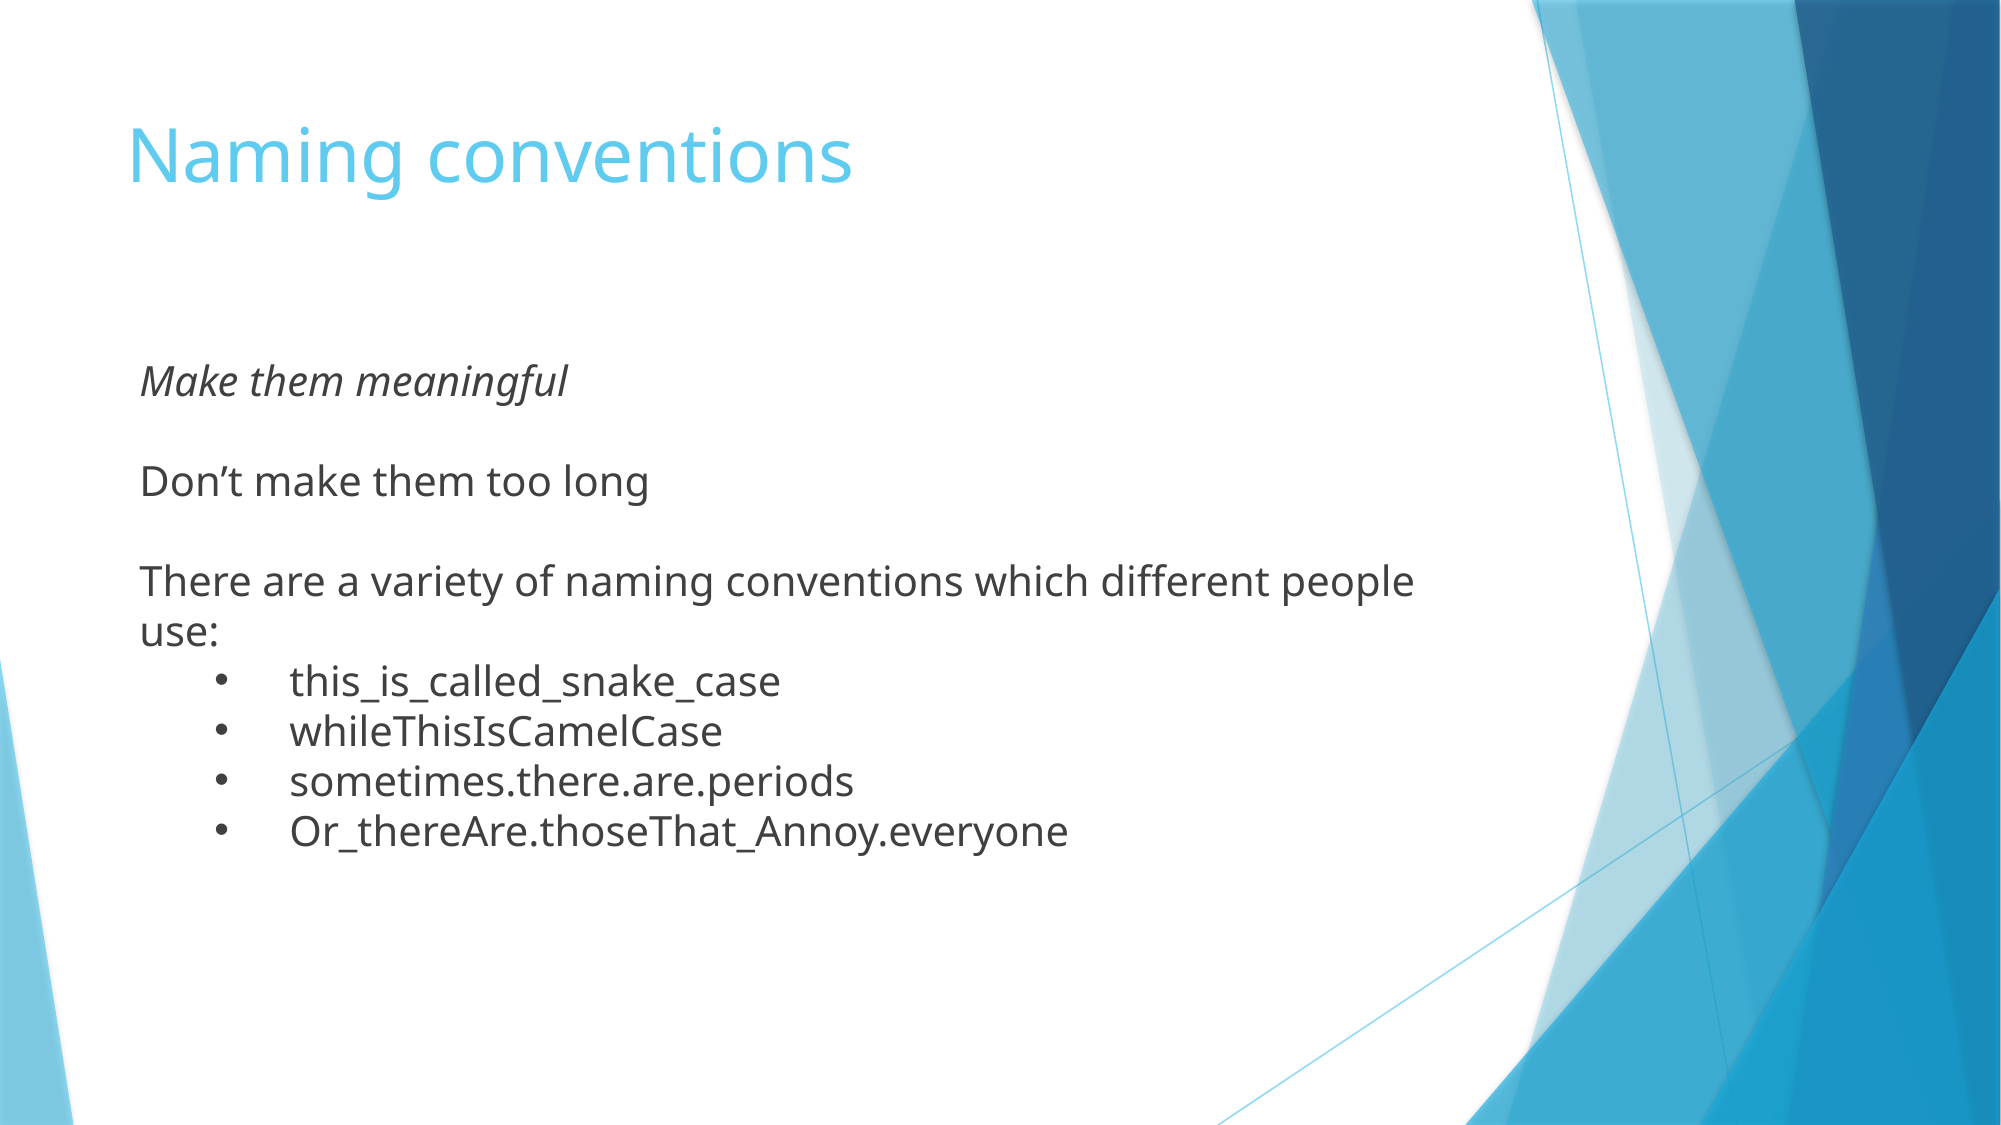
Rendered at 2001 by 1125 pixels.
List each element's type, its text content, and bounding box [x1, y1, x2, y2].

text_box Make them meaningful Don’t make them too long There are a variety of naming conventions which different people use: this_is_called_snake_case whileThisIsCamelCase sometimes.there.are.periods Or_thereAre.thoseThat_Annoy.everyone [139, 354, 1579, 868]
title Naming conventions [111, 99, 1522, 317]
